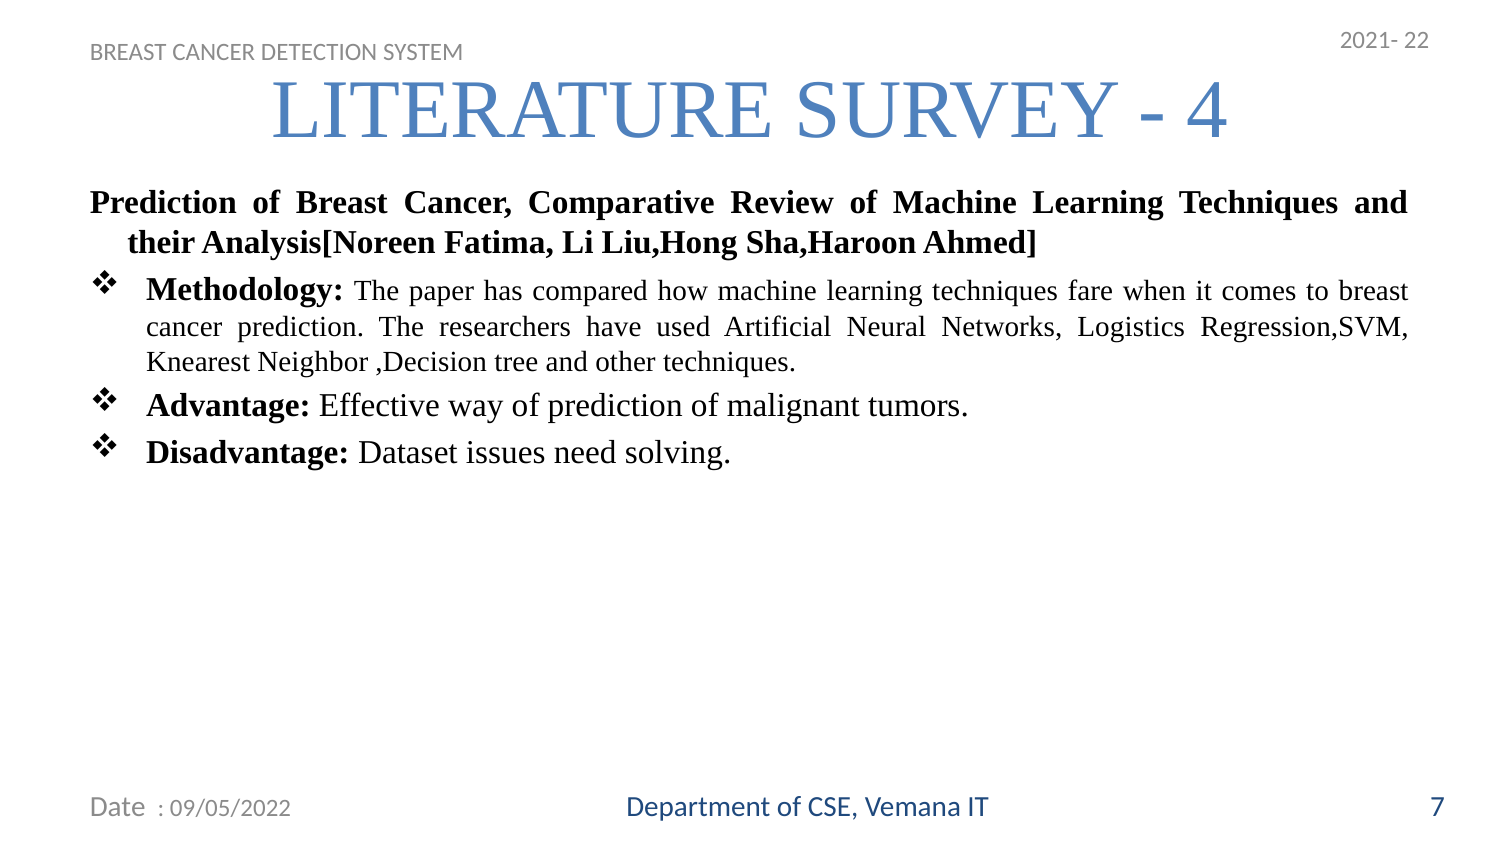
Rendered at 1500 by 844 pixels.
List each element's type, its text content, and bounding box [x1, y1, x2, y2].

text_box BREAST CANCER DETECTION SYSTEM [75, 33, 538, 67]
footer Department of CSE, Vemana IT [512, 782, 1004, 827]
title LITERATURE SURVEY - 4 [75, 33, 1425, 175]
text_box 2021- 22 [1325, 9, 1488, 67]
text_box 7 [1412, 782, 1460, 827]
list Prediction of Breast Cancer, Comparative Review of Machine Learning Techniques and their Analysis[Noreen Fatima, Li Liu,Hong Sha,Haroon Ahmed] Methodology: The paper has compared how machine learning techniques fare when it comes to breast cancer prediction. The researchers have used Artificial Neural Networks, Logistics Regression,SVM, Knearest Neighbor ,Decision tree and other techniques. Advantage: Effective way of prediction of malignant tumors. Disadvantage: Dataset issues need solving. [75, 175, 1425, 713]
text_box Date : 09/05/2022 [74, 781, 425, 827]
